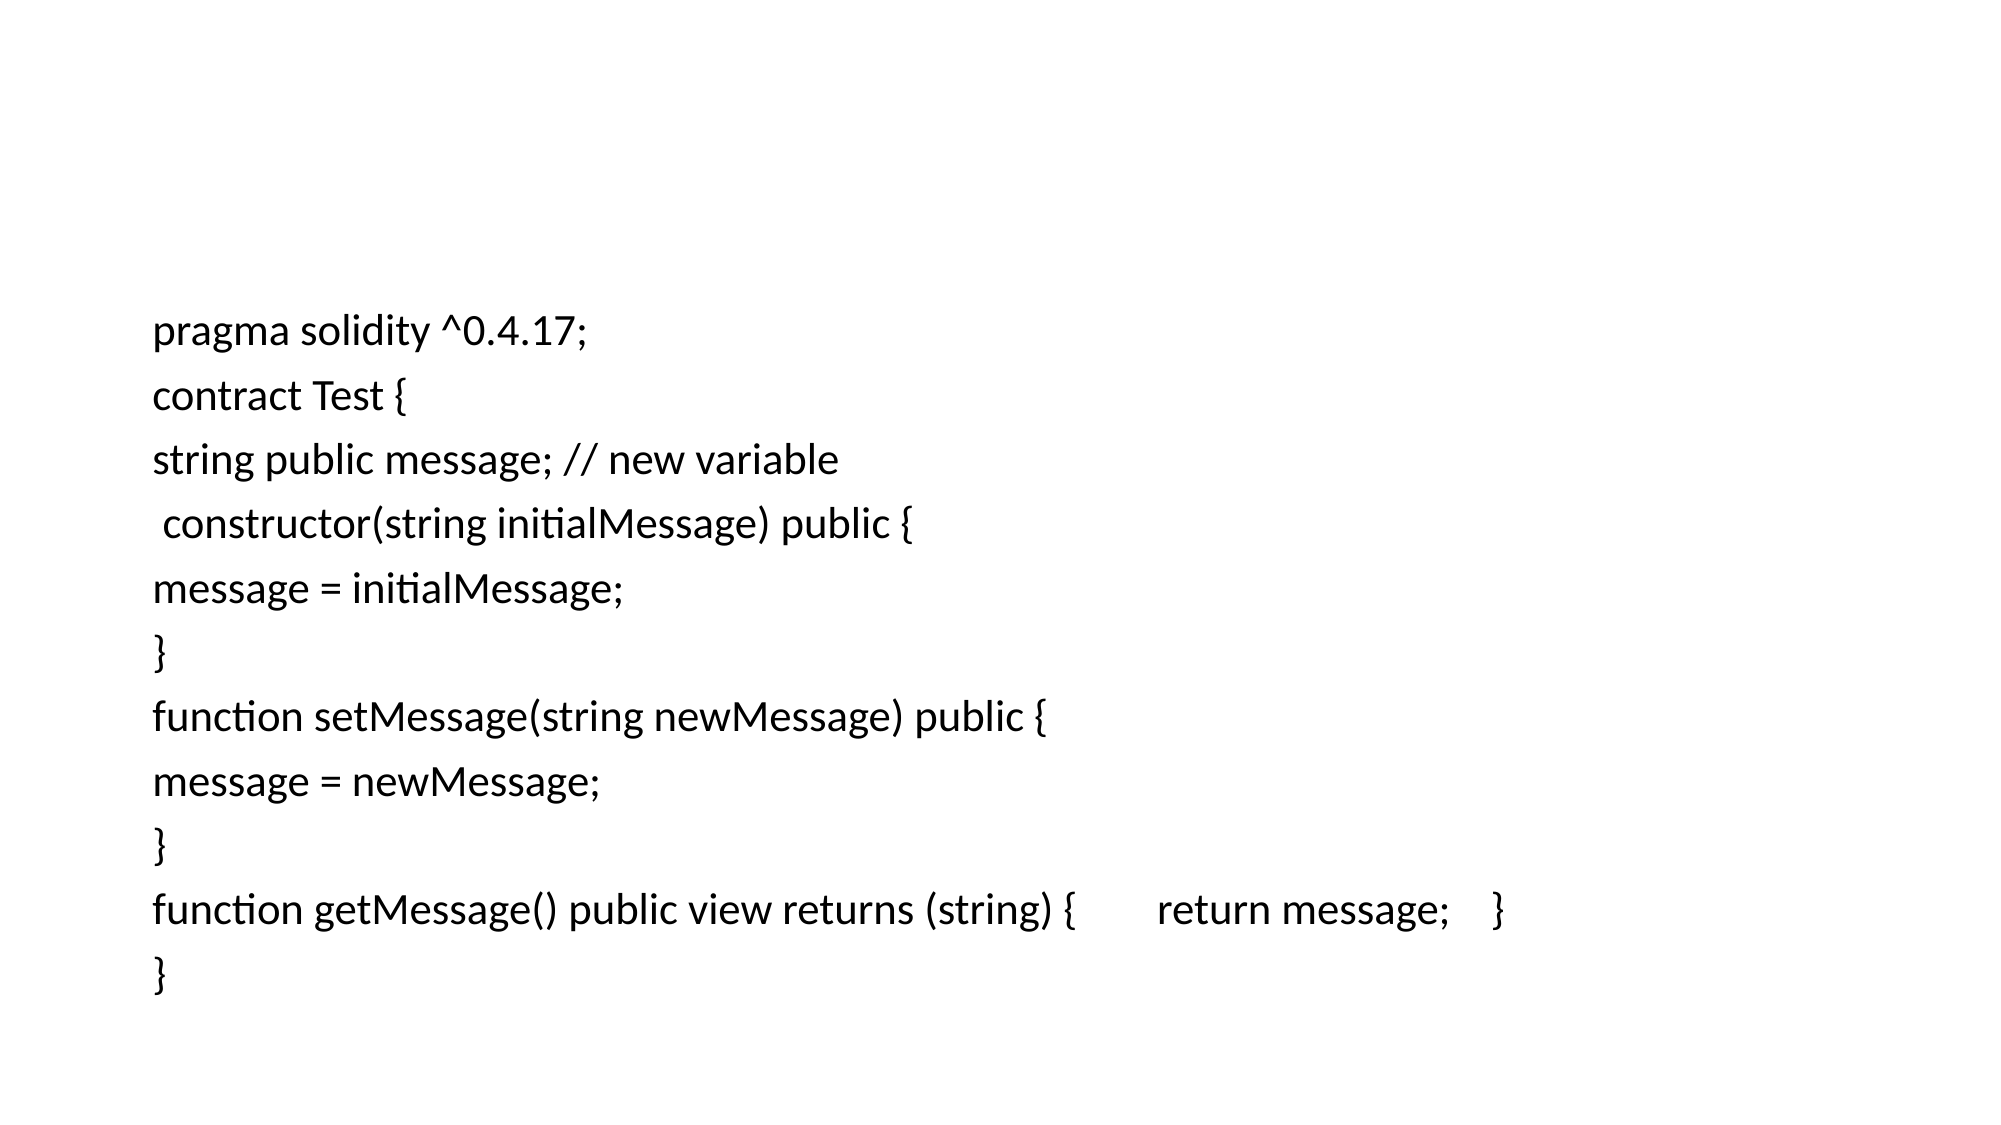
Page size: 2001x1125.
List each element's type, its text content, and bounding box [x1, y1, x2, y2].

list pragma solidity ^0.4.17; contract Test { string public message; // new variable constructor(string initialMessage) public { message = initialMessage; } function setMessage(string newMessage) public { message = newMessage; } function getMessage() public view returns (string) { return message; } } [137, 299, 1863, 1014]
